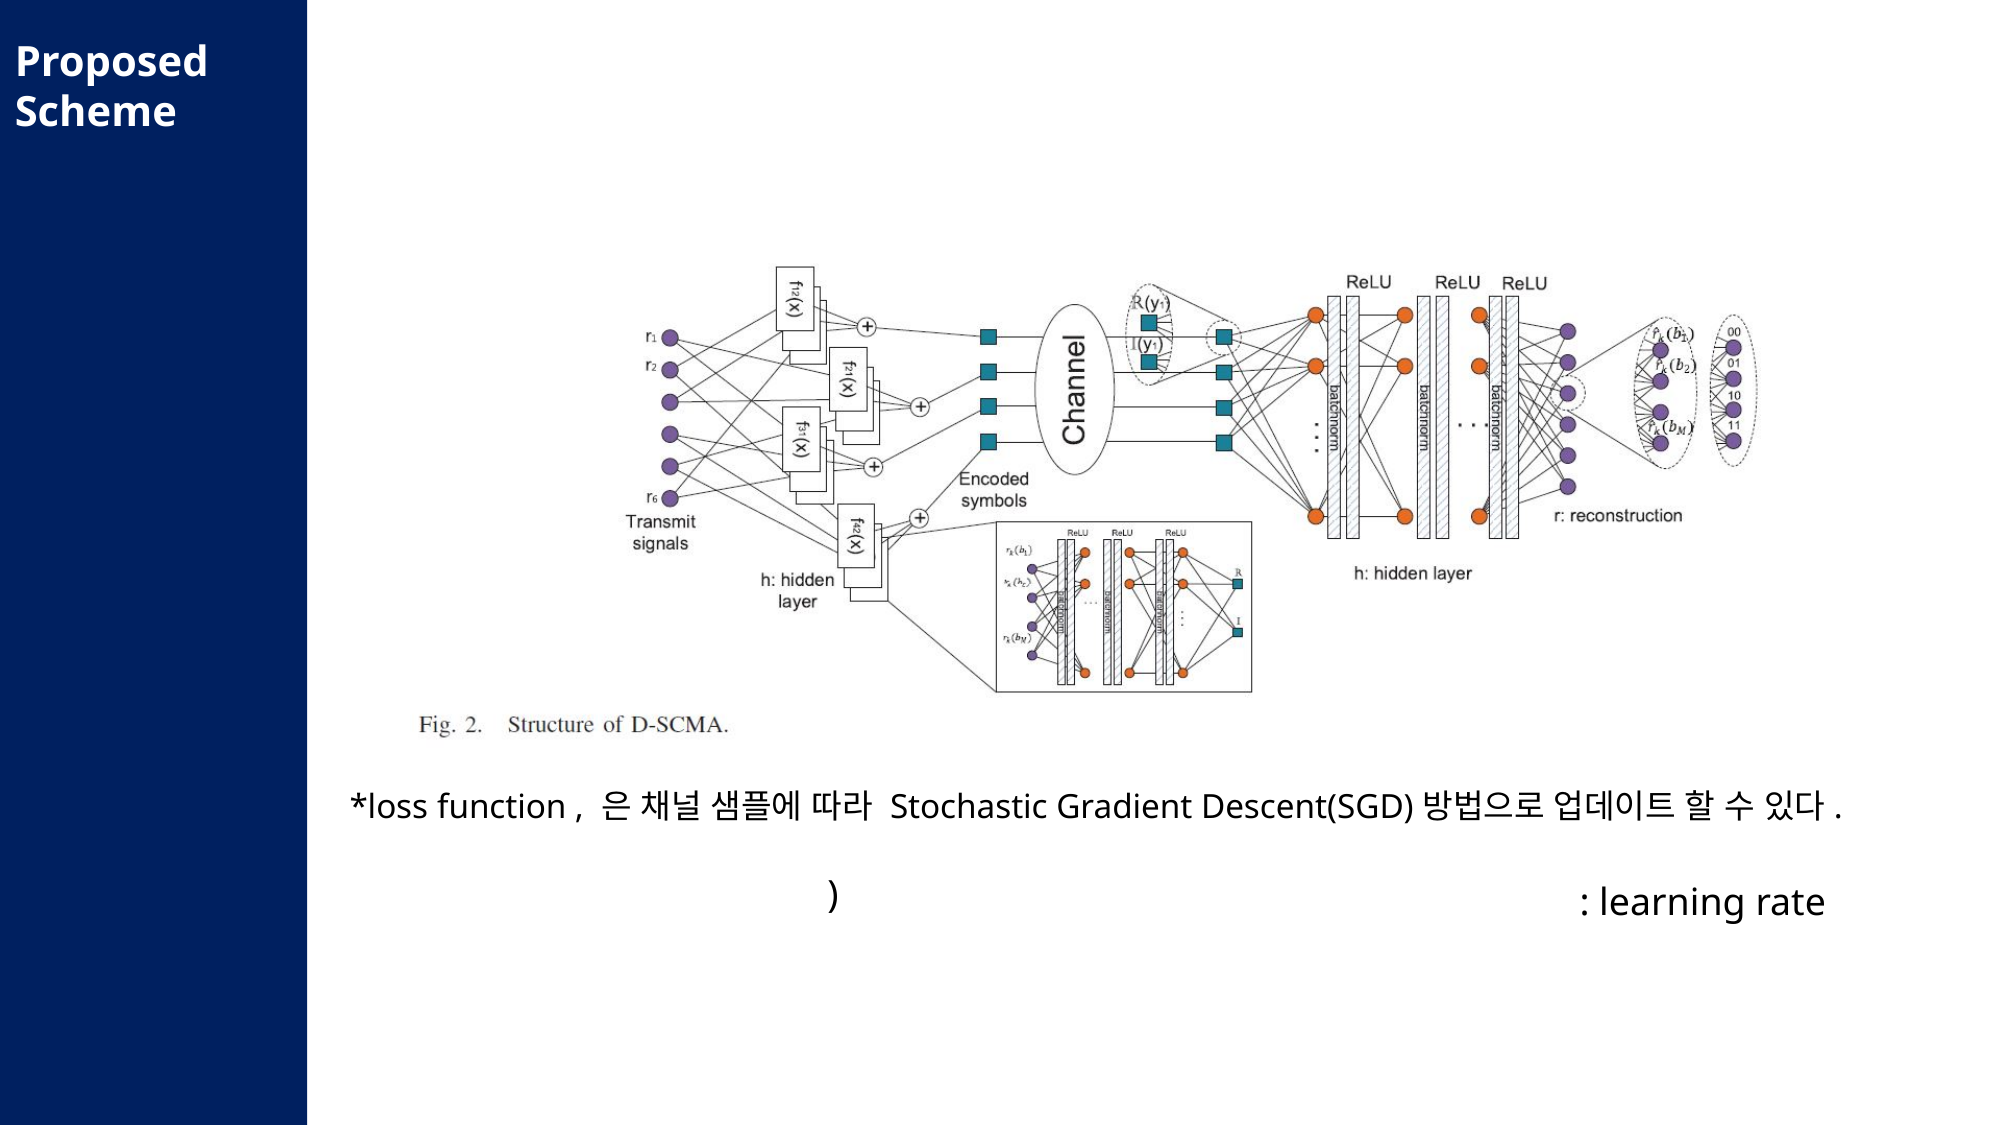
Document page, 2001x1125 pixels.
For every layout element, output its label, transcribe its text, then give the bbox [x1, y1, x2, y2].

text_box [0, 0, 308, 1125]
picture [410, 230, 1910, 751]
text_box Proposed Scheme [0, 26, 292, 142]
